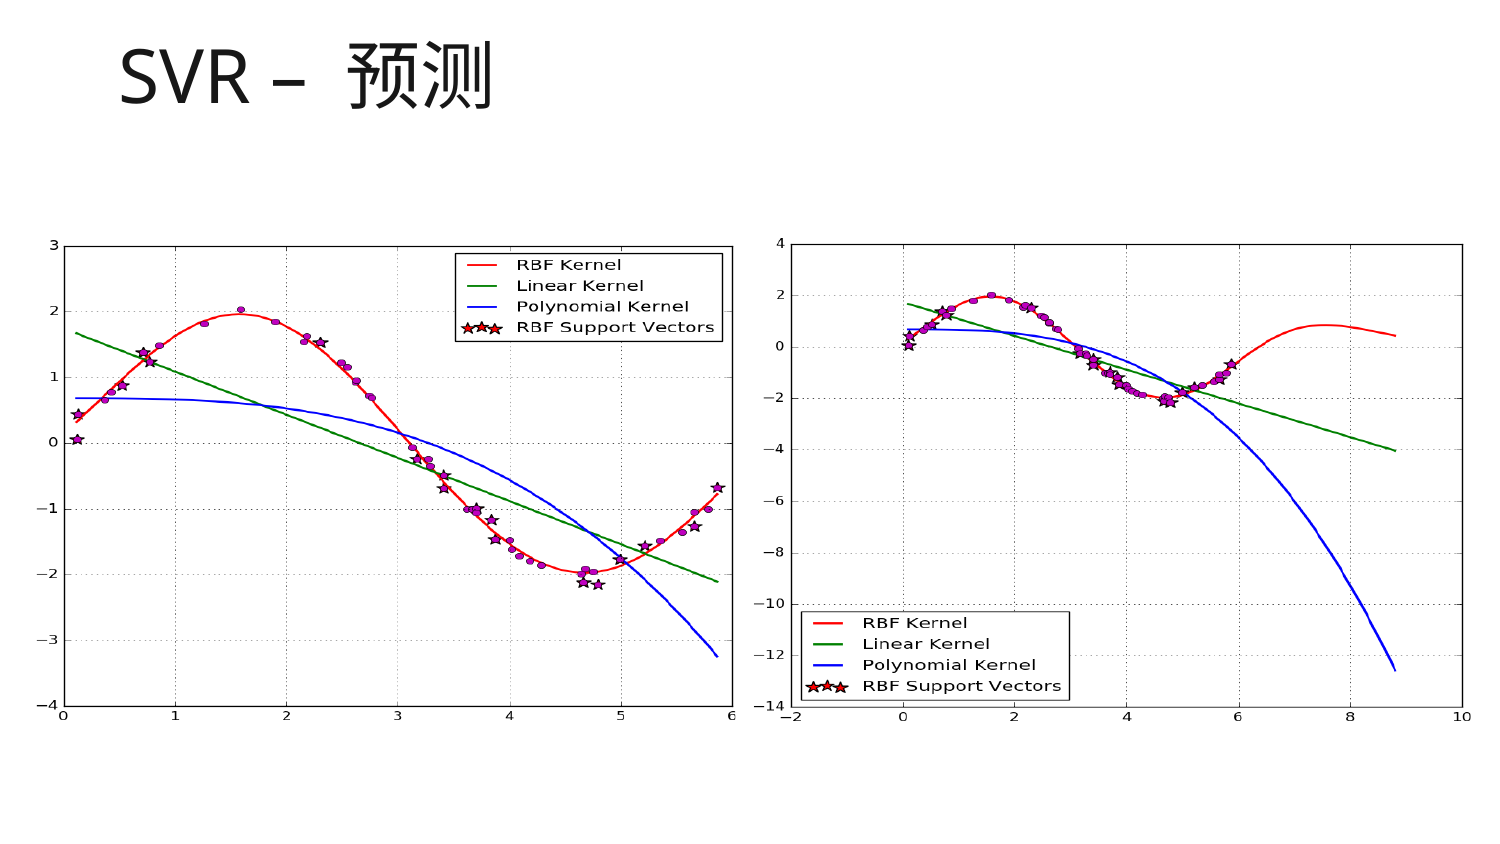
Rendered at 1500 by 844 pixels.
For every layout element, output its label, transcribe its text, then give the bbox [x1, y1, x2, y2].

title SVR – 预测 [116, 26, 498, 170]
text_box [36, 240, 736, 720]
text_box [753, 238, 1471, 721]
